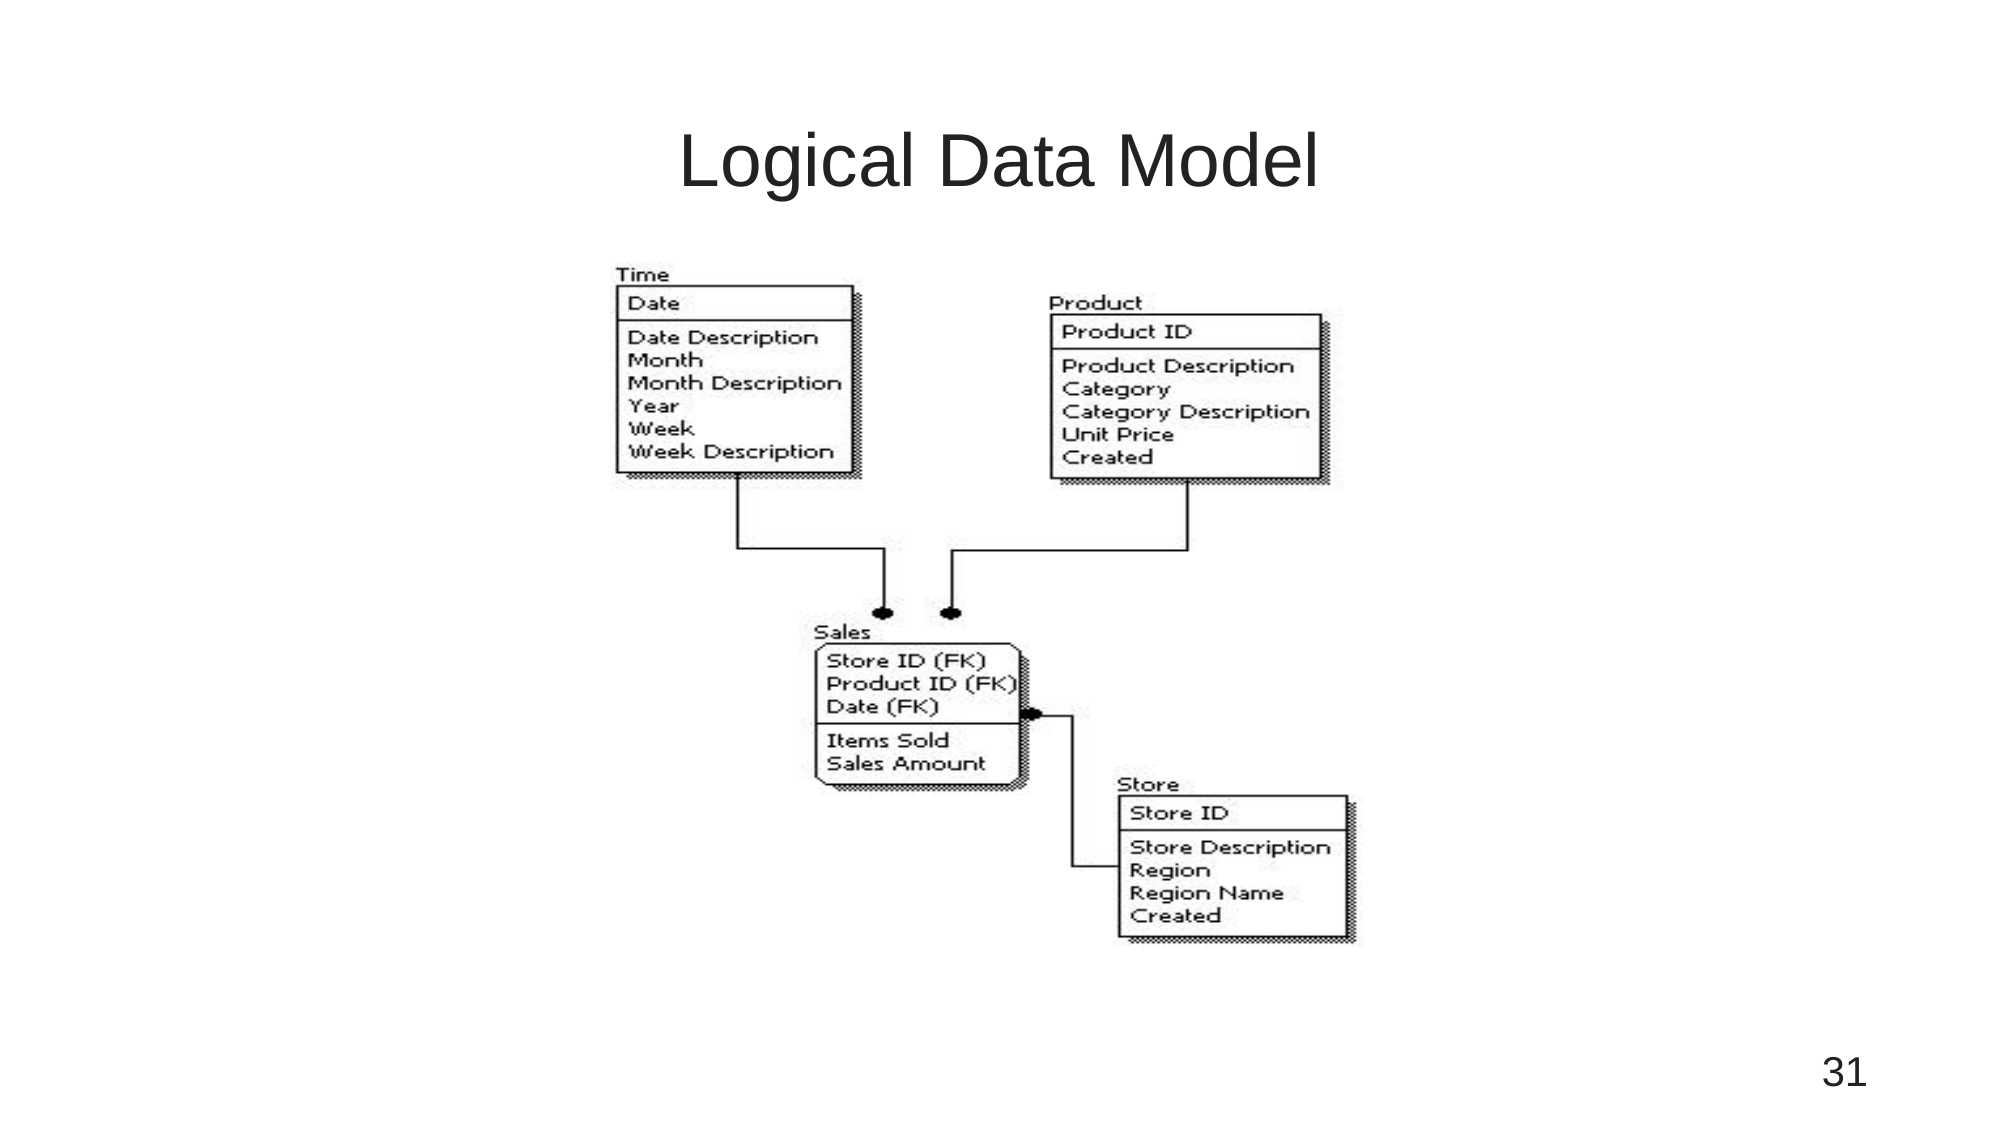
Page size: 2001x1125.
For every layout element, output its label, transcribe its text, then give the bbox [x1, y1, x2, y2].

title Logical Data Model [116, 62, 1884, 250]
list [507, 217, 1553, 978]
slide_number 31 [1433, 1037, 1884, 1101]
